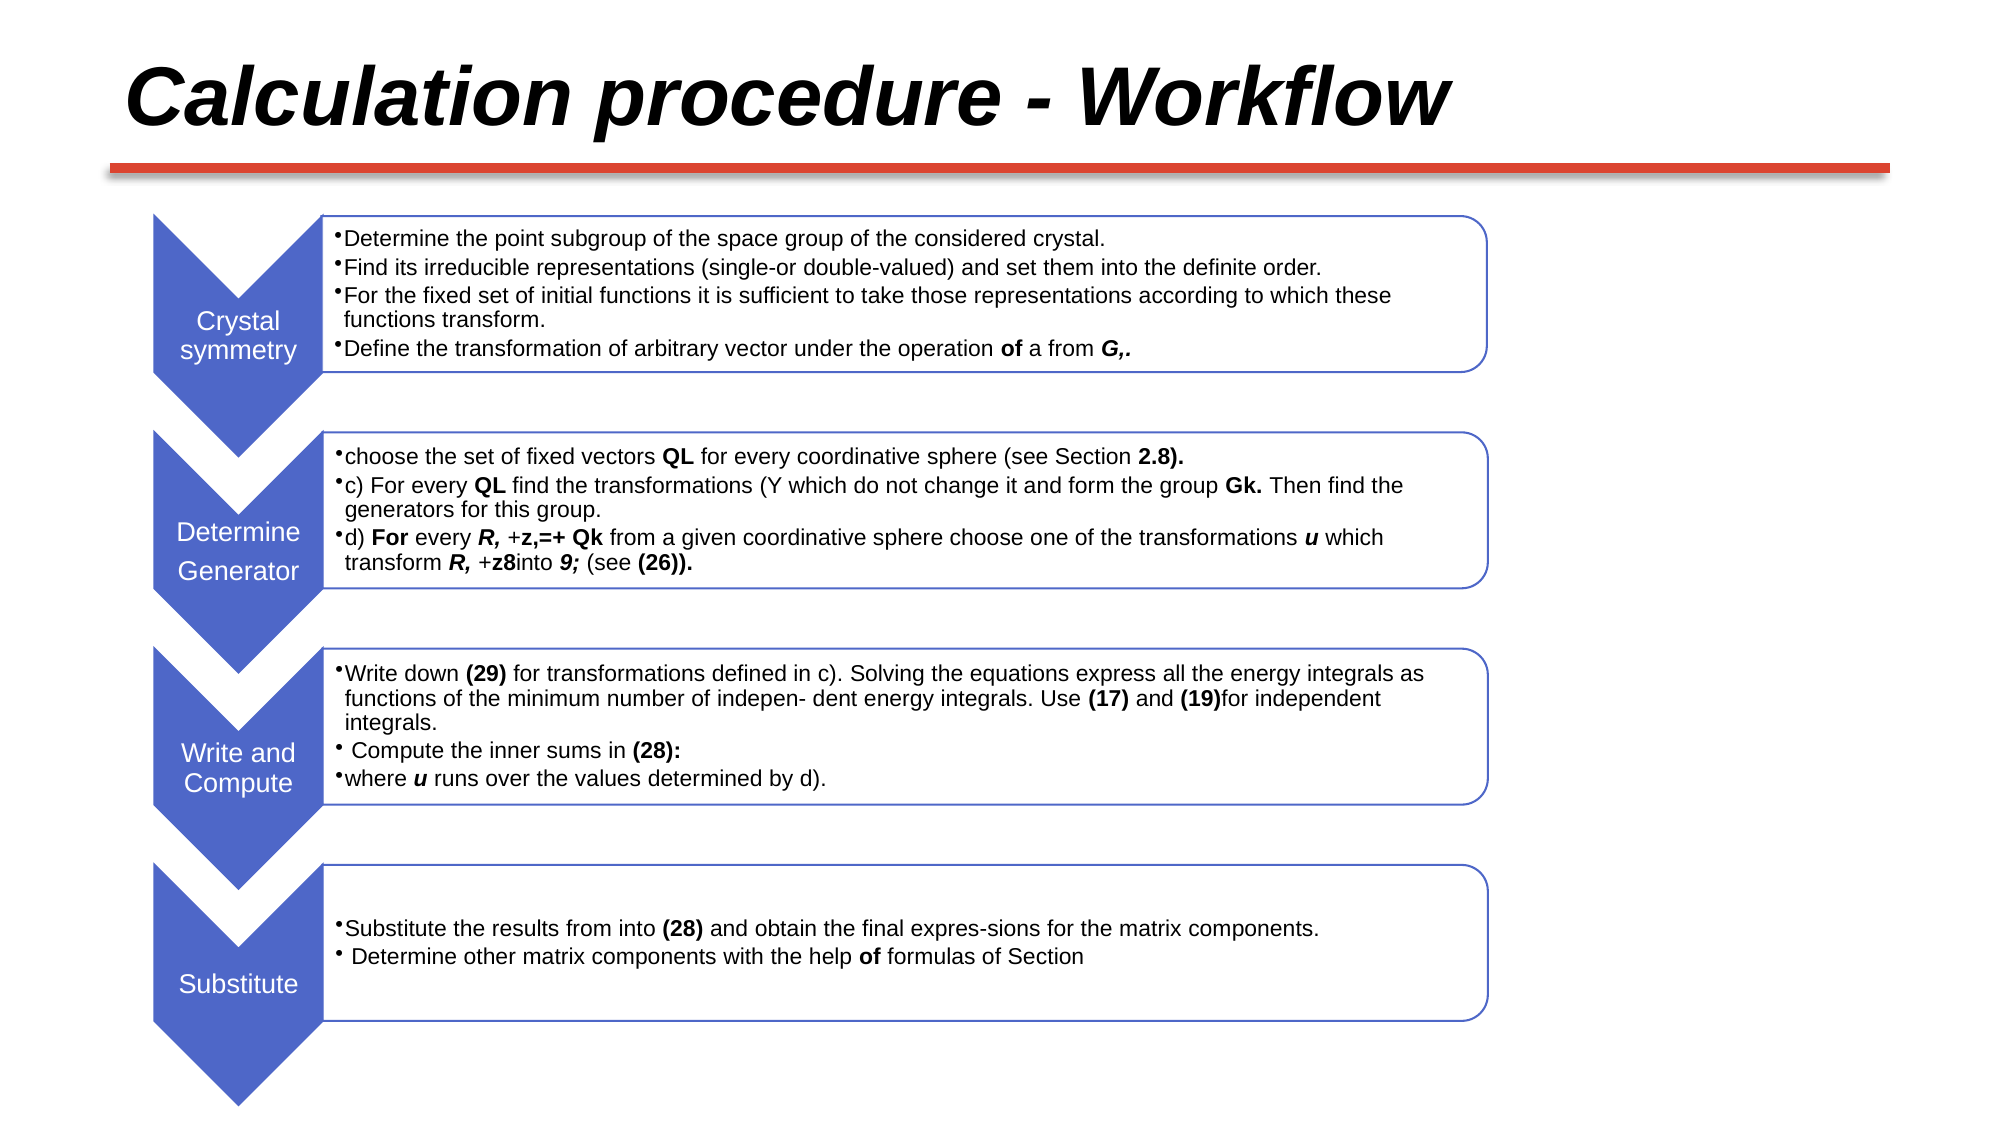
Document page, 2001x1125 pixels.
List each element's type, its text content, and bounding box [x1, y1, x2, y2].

title Calculation procedure - Workflow [109, 40, 1890, 152]
